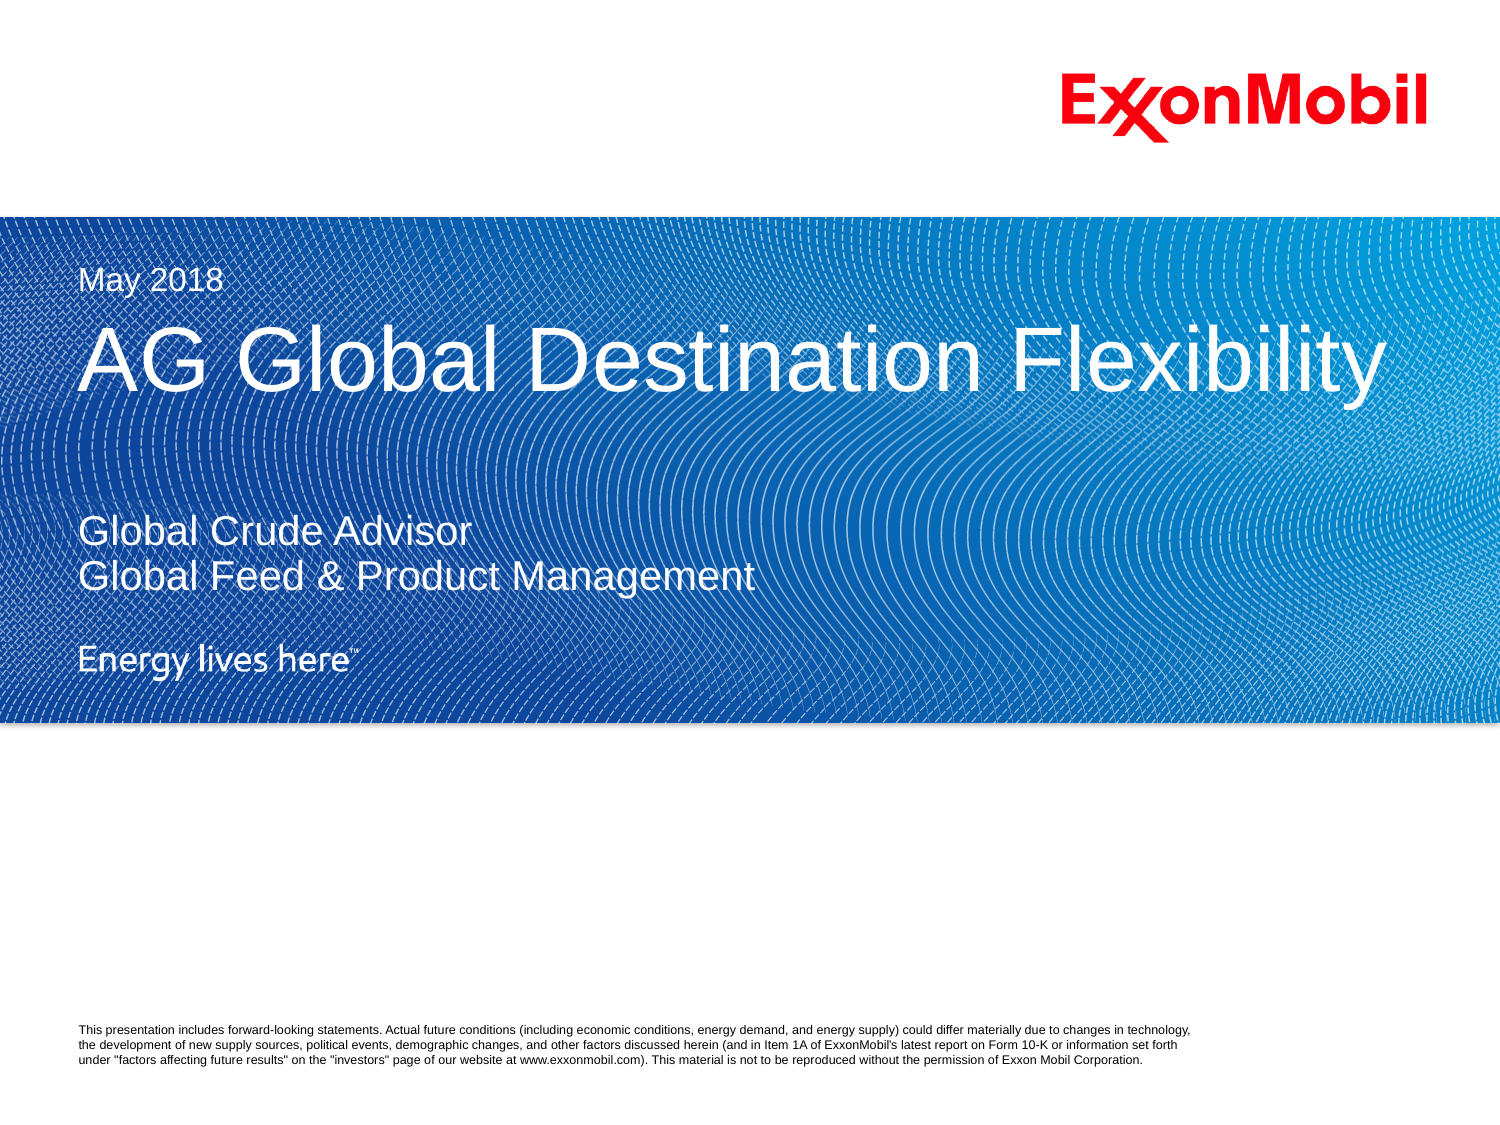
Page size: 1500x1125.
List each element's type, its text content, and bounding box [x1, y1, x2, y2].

picture [1059, 70, 1429, 145]
picture [1465, 634, 1475, 641]
title AG Global Destination Flexibility Global Crude Advisor Global Feed & Product Management [78, 311, 1425, 612]
list May 2018 [78, 258, 678, 311]
picture [1431, 598, 1437, 607]
picture [0, 217, 1500, 723]
